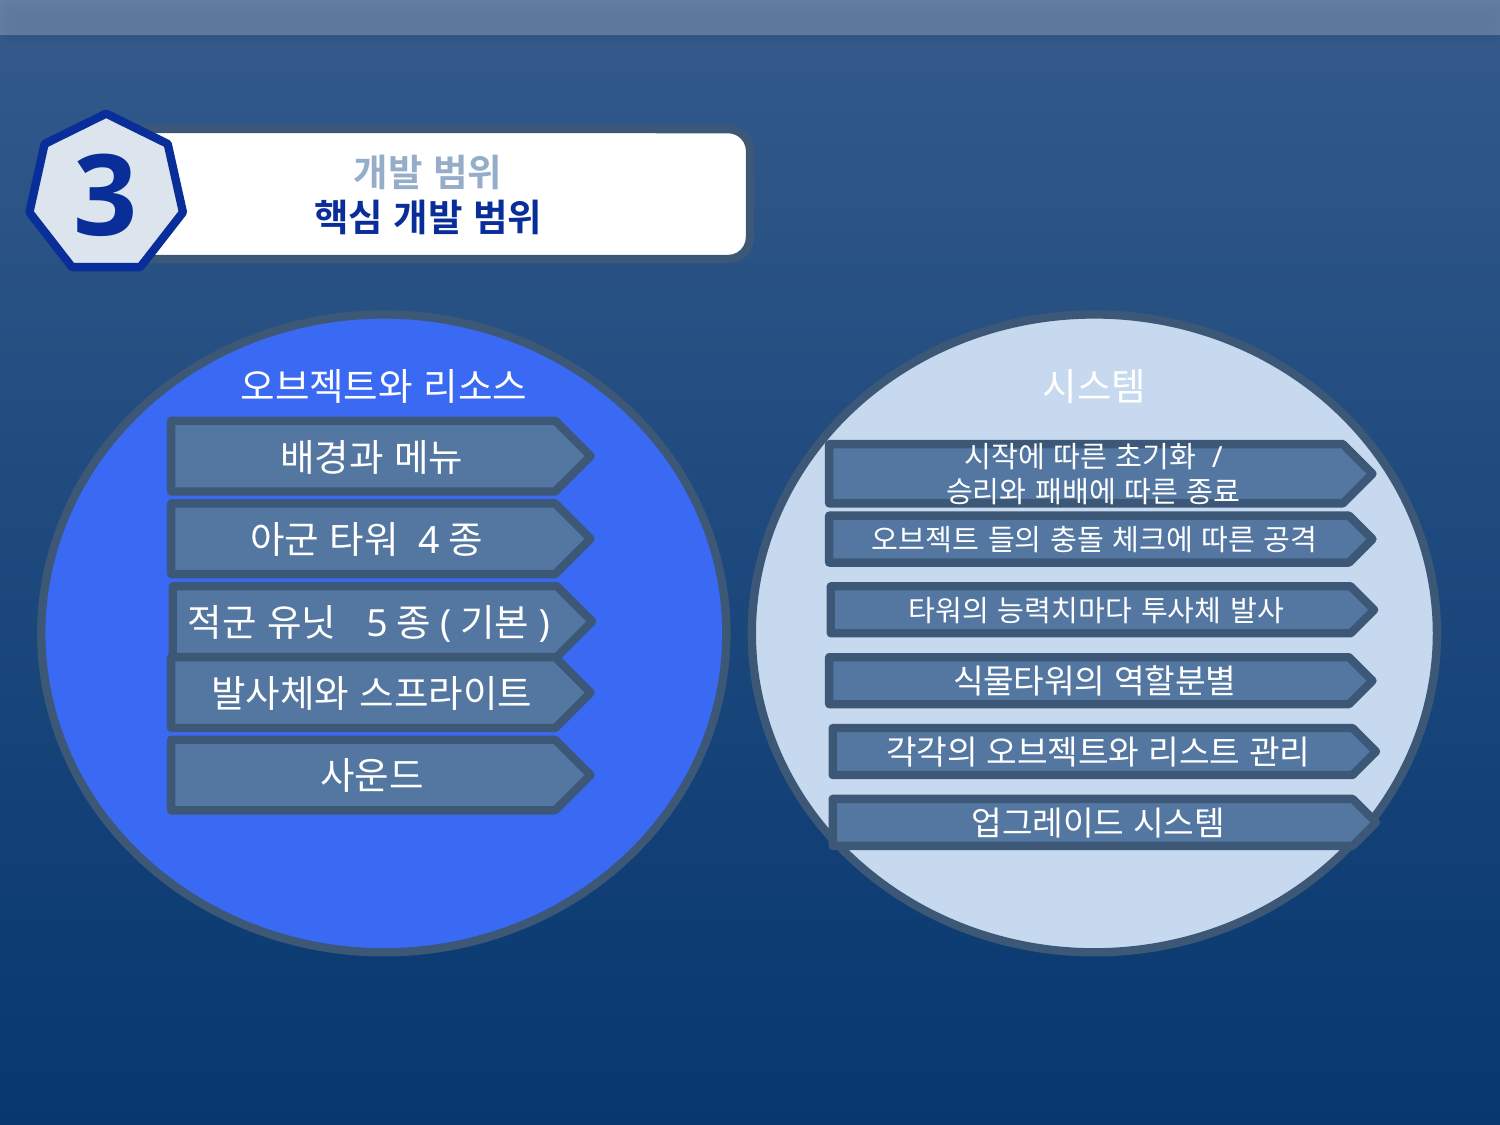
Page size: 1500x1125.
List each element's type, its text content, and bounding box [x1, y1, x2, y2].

text_box 오브젝트와 리소스 [37, 310, 731, 957]
text_box 발사체와 스프라이트 [166, 653, 595, 733]
text_box 타워의 능력치마다 투사체 발사 [826, 582, 1379, 638]
text_box 오브젝트 들의 충돌 체크에 따른 공격 [824, 511, 1377, 567]
text_box 시작에 따른 초기화 / 승리와 패배에 따른 종료 [824, 439, 1377, 508]
text_box 개발 범위 핵심 개발 범위 [139, 124, 755, 264]
text_box 시스템 [838, 851, 1351, 957]
text_box 업그레이드 시스템 [828, 794, 1381, 851]
text_box 각각의 오브젝트와 리스트 관리 [828, 723, 1381, 780]
text_box 배경과 메뉴 [166, 416, 595, 496]
text_box 사운드 [166, 735, 595, 815]
text_box 식물타워의 역할분별 [824, 653, 1377, 709]
text_box 아군 타워 4종 [166, 499, 595, 579]
text_box 시스템 [747, 310, 1442, 841]
text_box 적군 유닛 5종(기본) [168, 582, 597, 658]
text_box 3 [25, 109, 188, 272]
